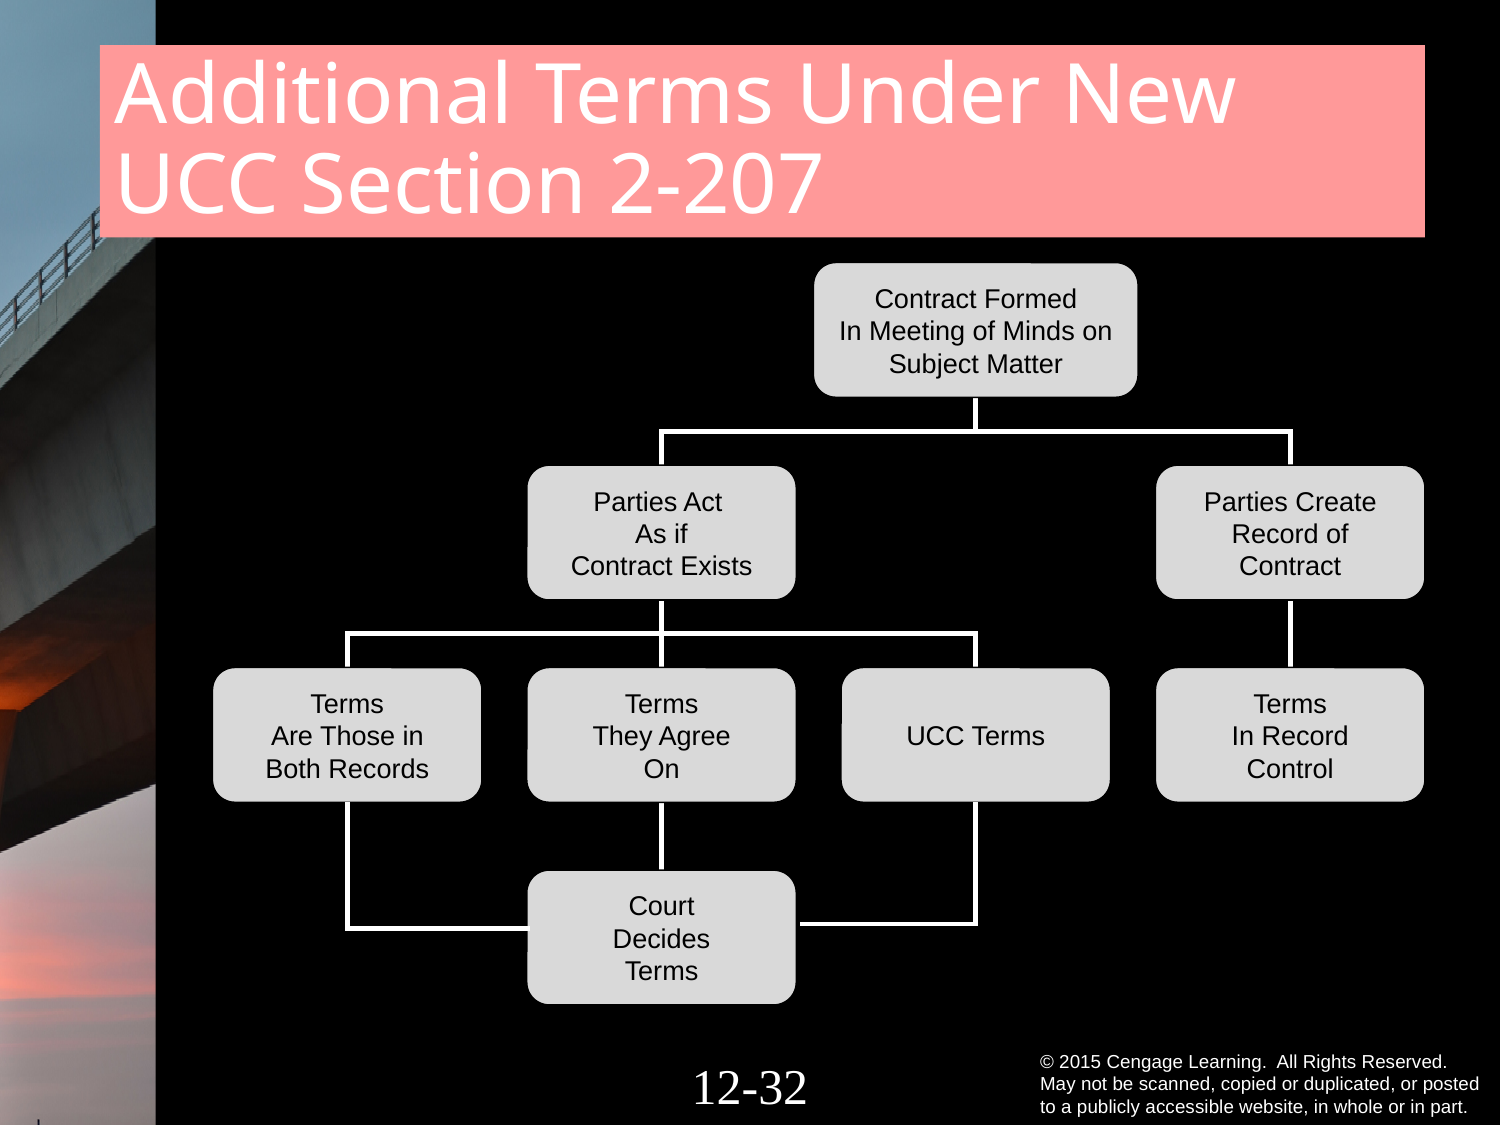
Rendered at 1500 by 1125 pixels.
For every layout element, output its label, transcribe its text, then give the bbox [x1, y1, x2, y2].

slide_number 12-31 [574, 1046, 926, 1125]
title Additional Terms Under New UCC Section 2-207 [99, 44, 1426, 238]
picture [0, 0, 155, 1125]
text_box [212, 262, 1426, 1006]
